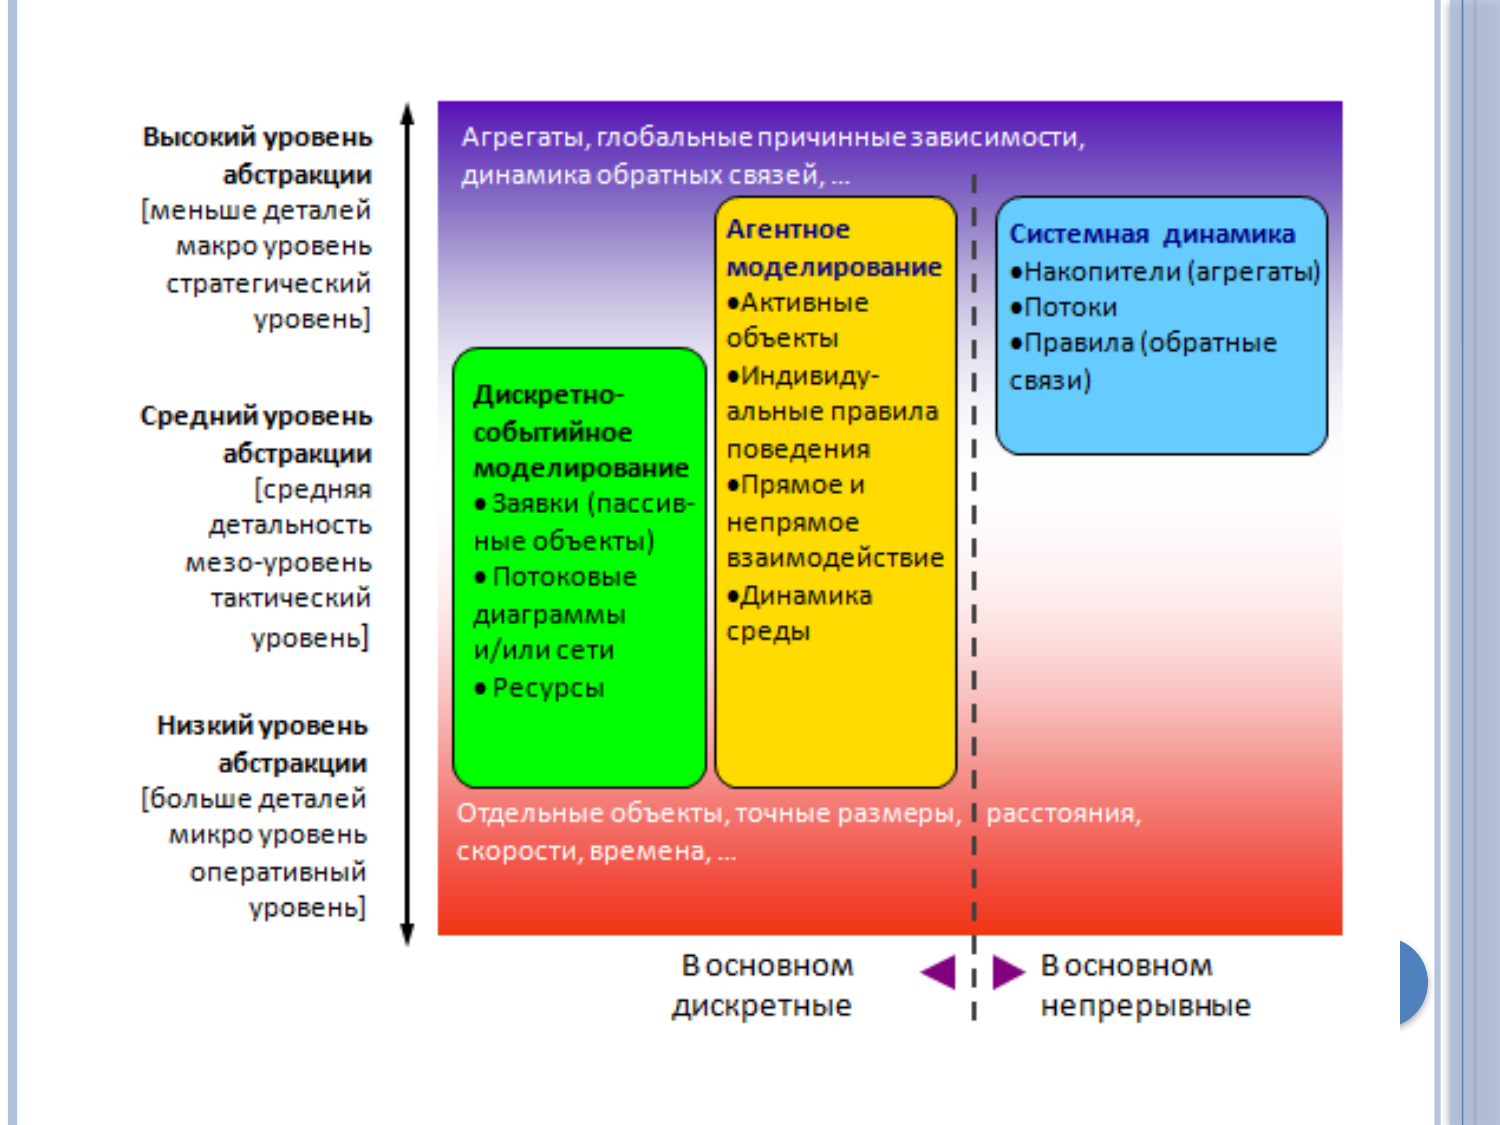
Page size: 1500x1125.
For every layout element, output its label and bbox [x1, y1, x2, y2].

picture [69, 71, 1401, 1060]
